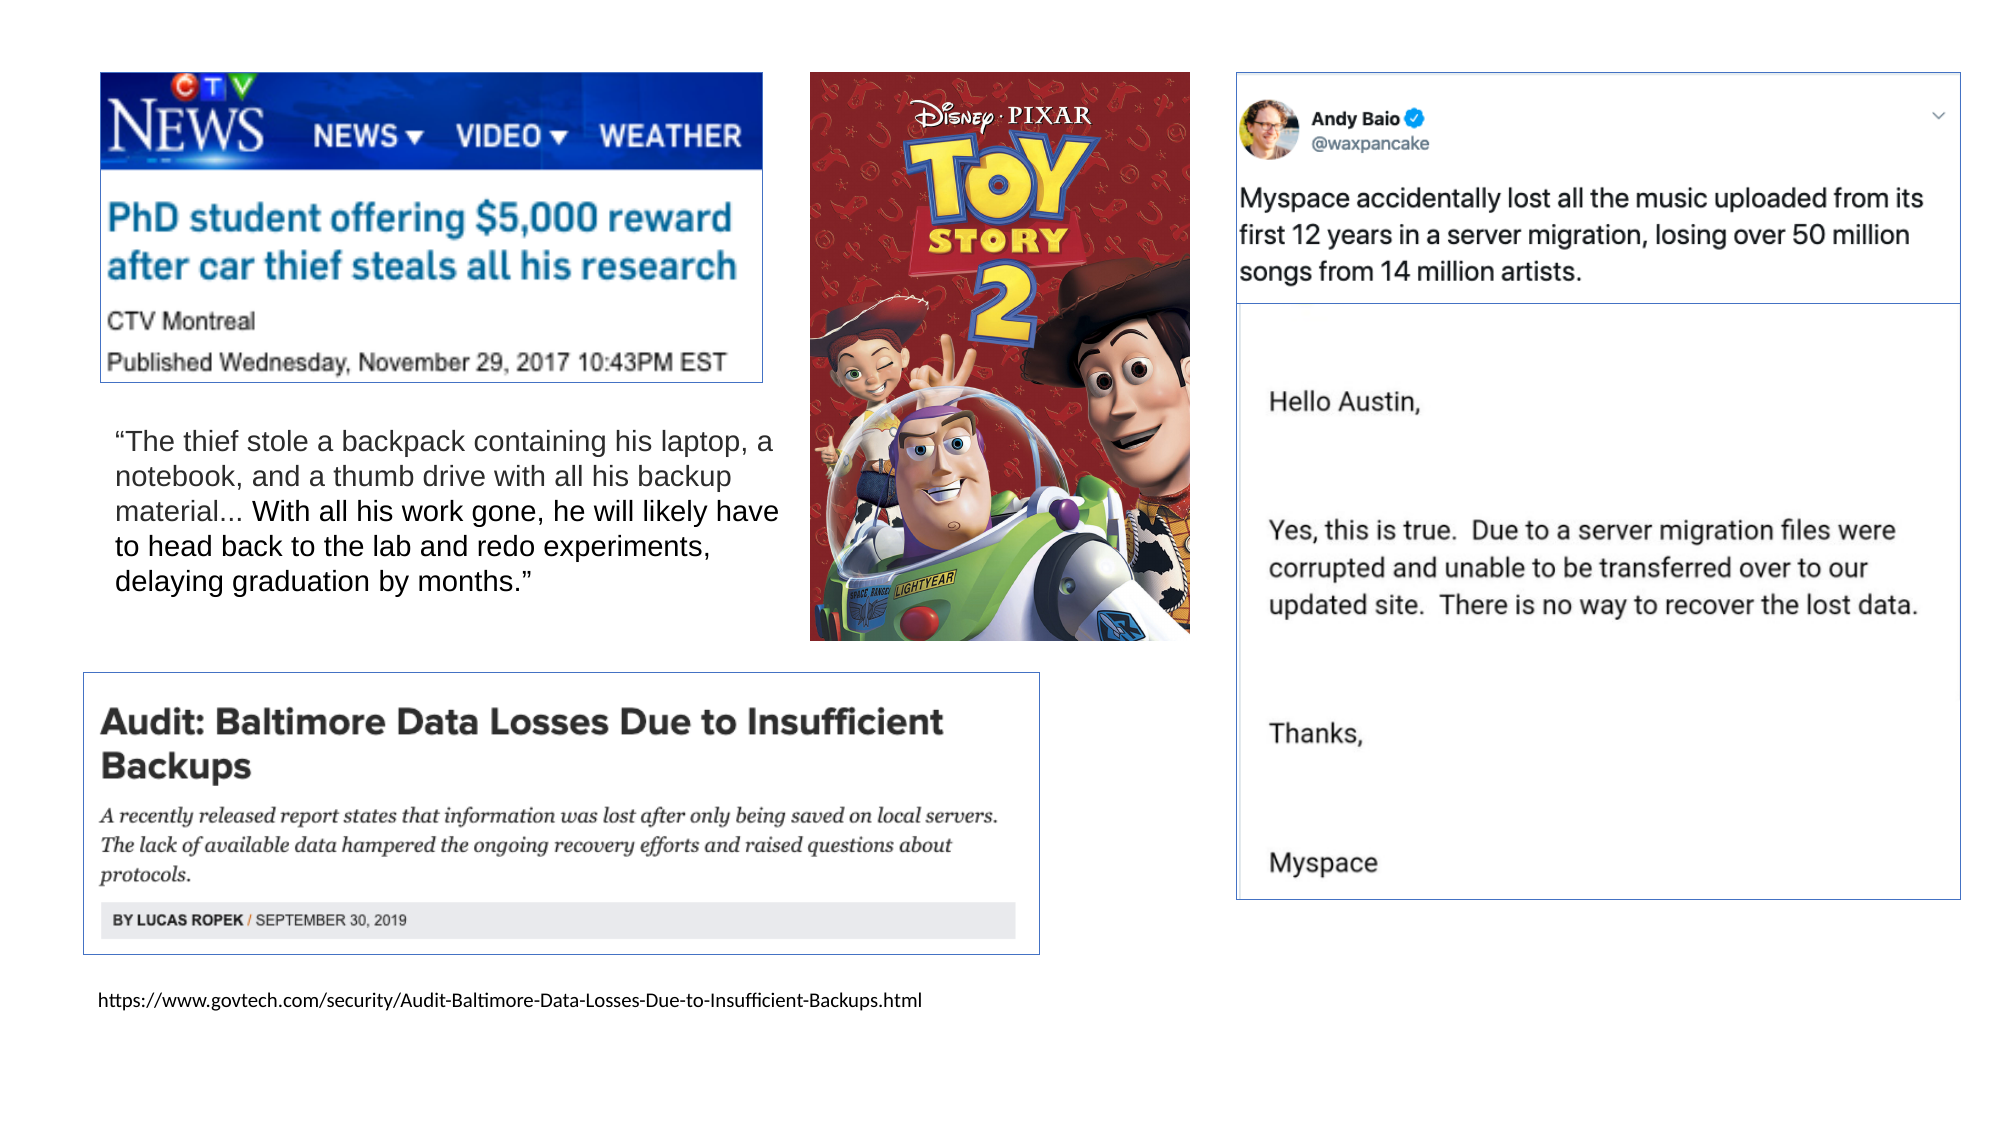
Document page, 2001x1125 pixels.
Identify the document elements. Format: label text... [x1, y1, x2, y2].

text_box https://www.govtech.com/security/Audit-Baltimore-Data-Losses-Due-to-Insufficient-Backups.html [83, 979, 1084, 1019]
picture [1236, 72, 1961, 900]
picture [100, 72, 763, 383]
text_box “The thief stole a backpack containing his laptop, a notebook, and a thumb drive with all his backup material... With all his work gone, he will likely have to head back to the lab and redo experiments, delaying graduation by months.” [100, 415, 801, 605]
picture [810, 72, 1190, 641]
picture [82, 672, 1040, 955]
